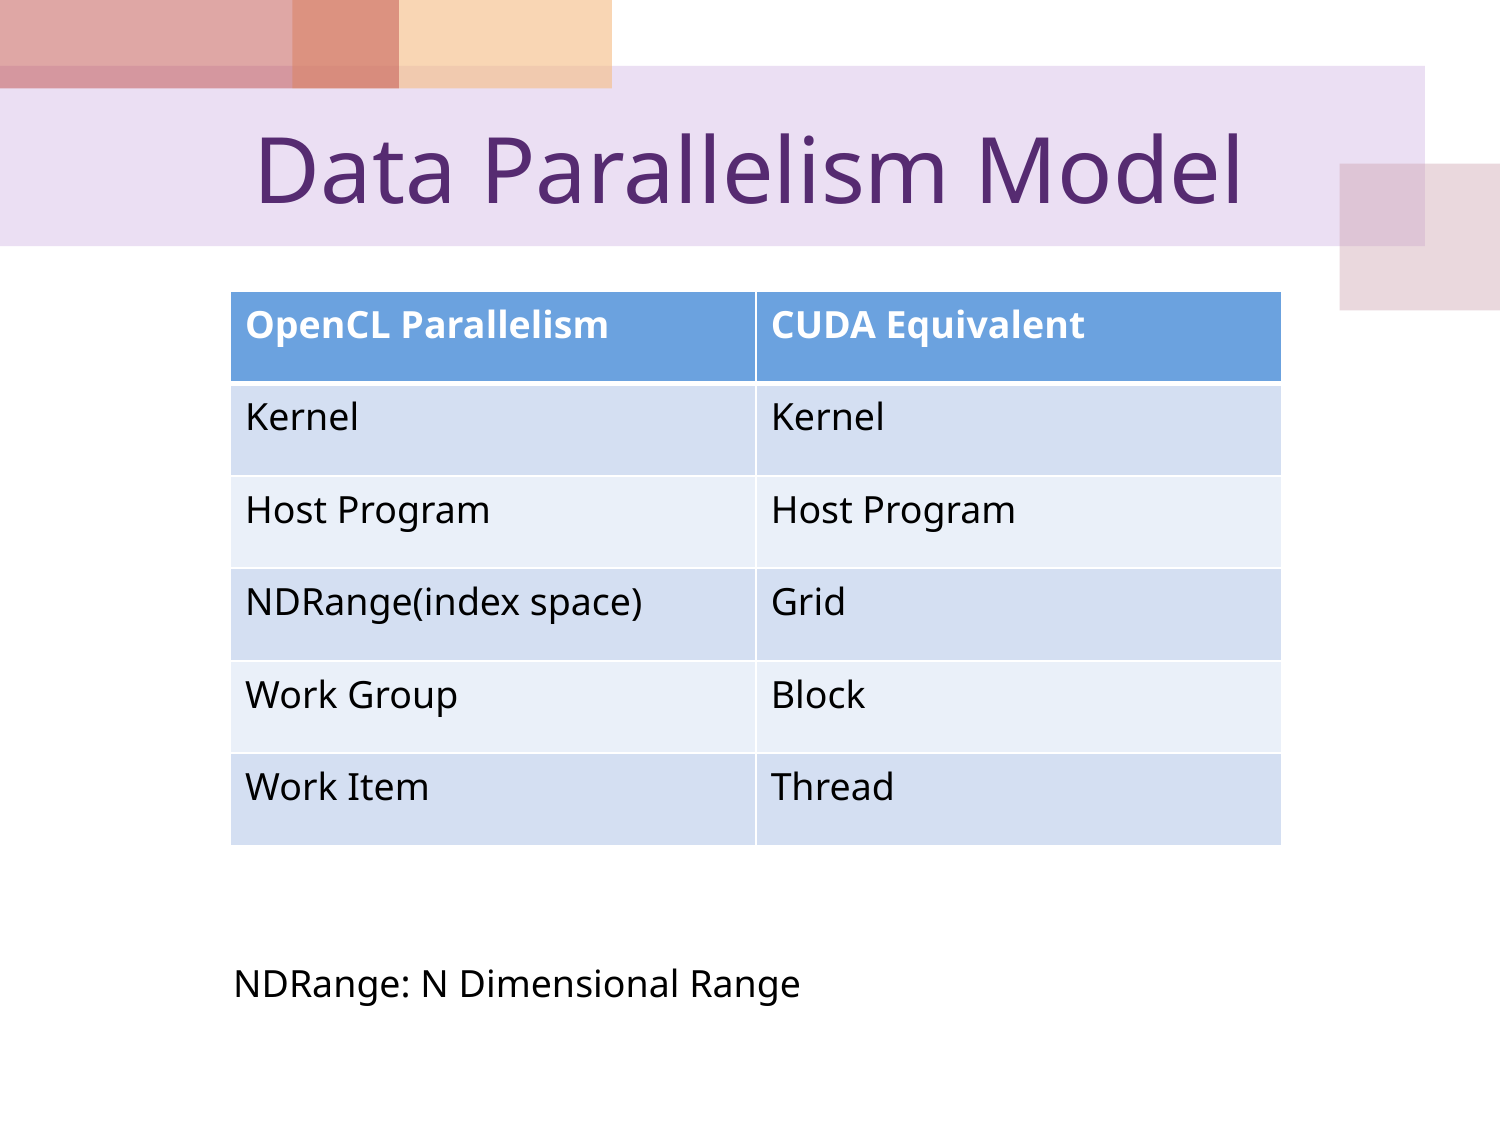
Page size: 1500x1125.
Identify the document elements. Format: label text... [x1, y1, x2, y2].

table_cell Host Program [757, 477, 1281, 567]
table_header OpenCL Parallelism [231, 292, 755, 381]
table_cell NDRange(index space) [231, 569, 755, 660]
table_cell Work Item [231, 754, 755, 845]
table_cell Kernel [757, 386, 1281, 475]
title Data Parallelism Model [75, 88, 1425, 247]
table_cell Kernel [231, 386, 755, 475]
table_cell Grid [757, 569, 1281, 660]
table_header CUDA Equivalent [757, 292, 1281, 381]
table_cell Work Group [231, 662, 755, 752]
table_cell Host Program [231, 477, 755, 567]
table_cell Block [757, 662, 1281, 752]
table_cell Thread [757, 754, 1281, 845]
text_box NDRange: N Dimensional Range [218, 952, 1022, 1012]
